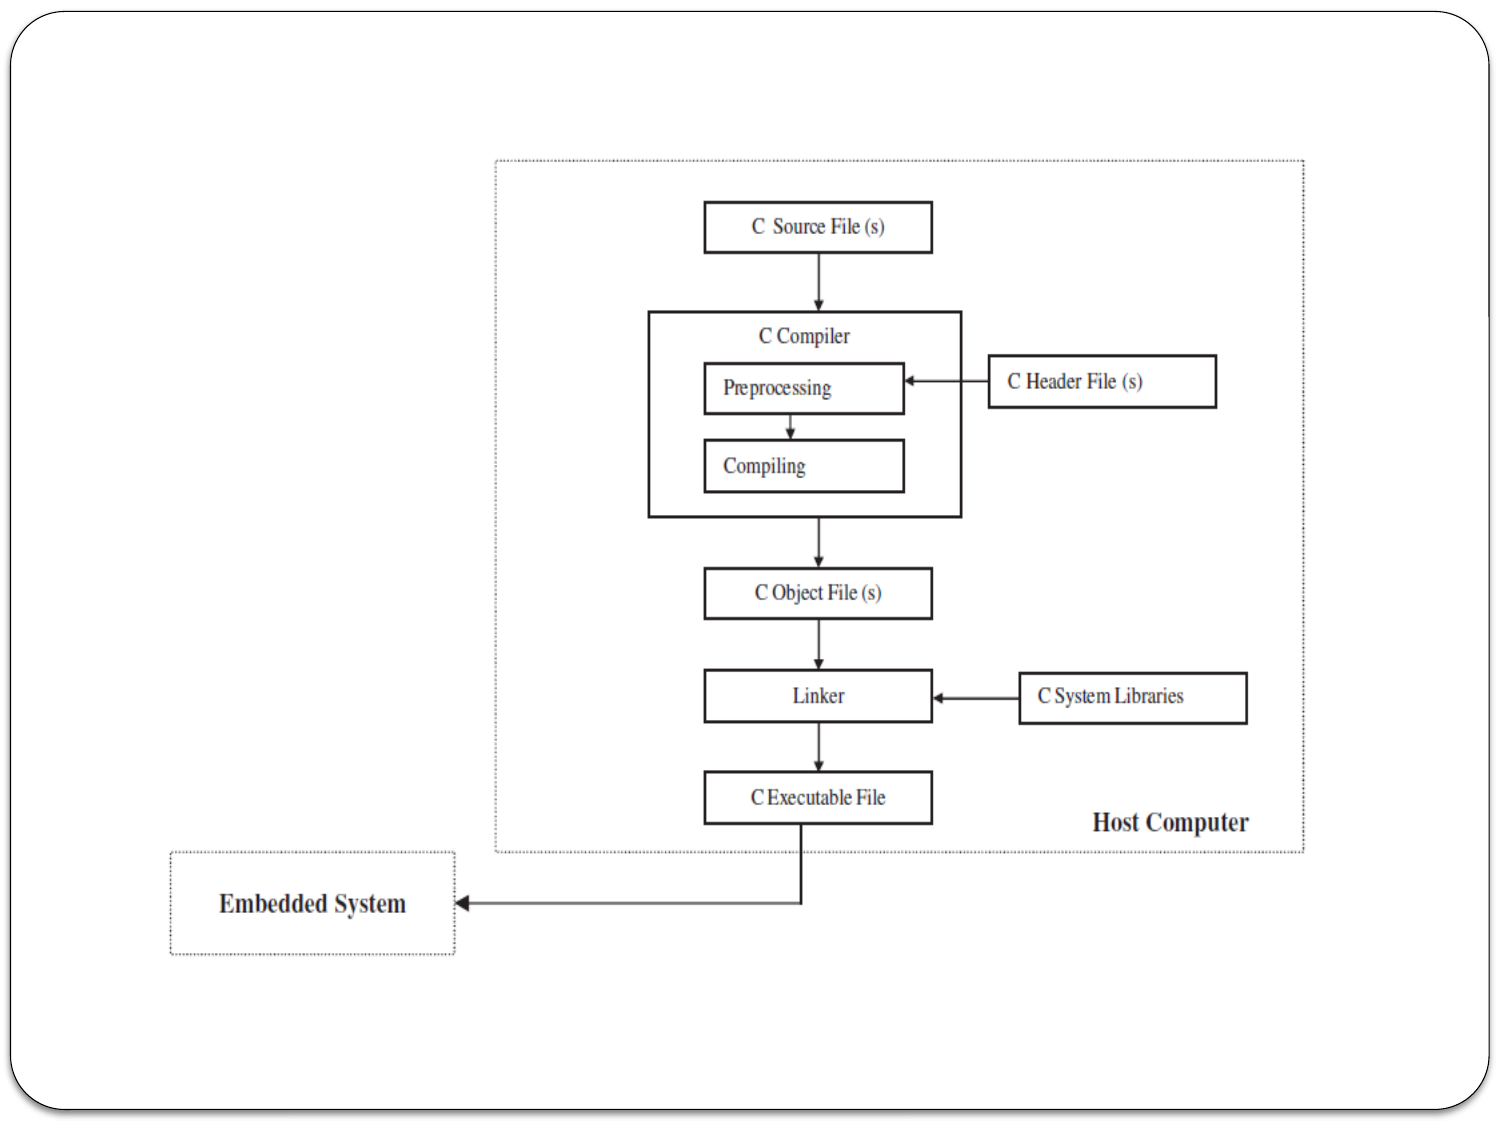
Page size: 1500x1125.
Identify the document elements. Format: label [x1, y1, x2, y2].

picture [62, 137, 1476, 974]
